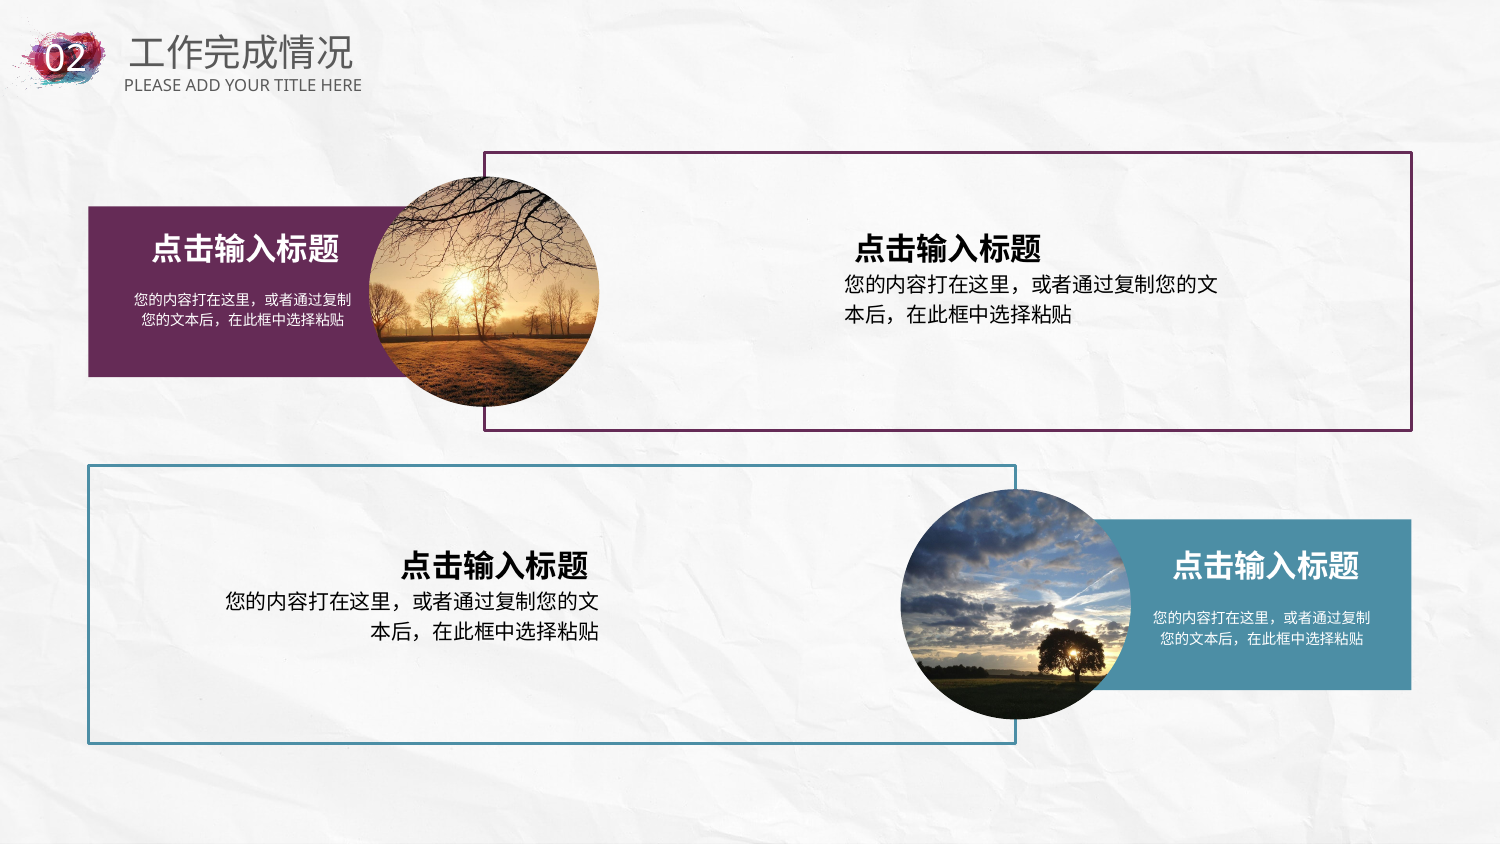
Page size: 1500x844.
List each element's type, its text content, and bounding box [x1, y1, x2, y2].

picture [0, 13, 110, 100]
text_box 工作完成情况 [128, 20, 479, 83]
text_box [900, 488, 1412, 720]
text_box PLEASE ADD YOUR TITLE HERE [123, 67, 383, 102]
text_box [634, 228, 1262, 355]
text_box [86, 464, 1018, 745]
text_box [88, 176, 600, 407]
text_box [482, 151, 1414, 432]
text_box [181, 546, 808, 672]
